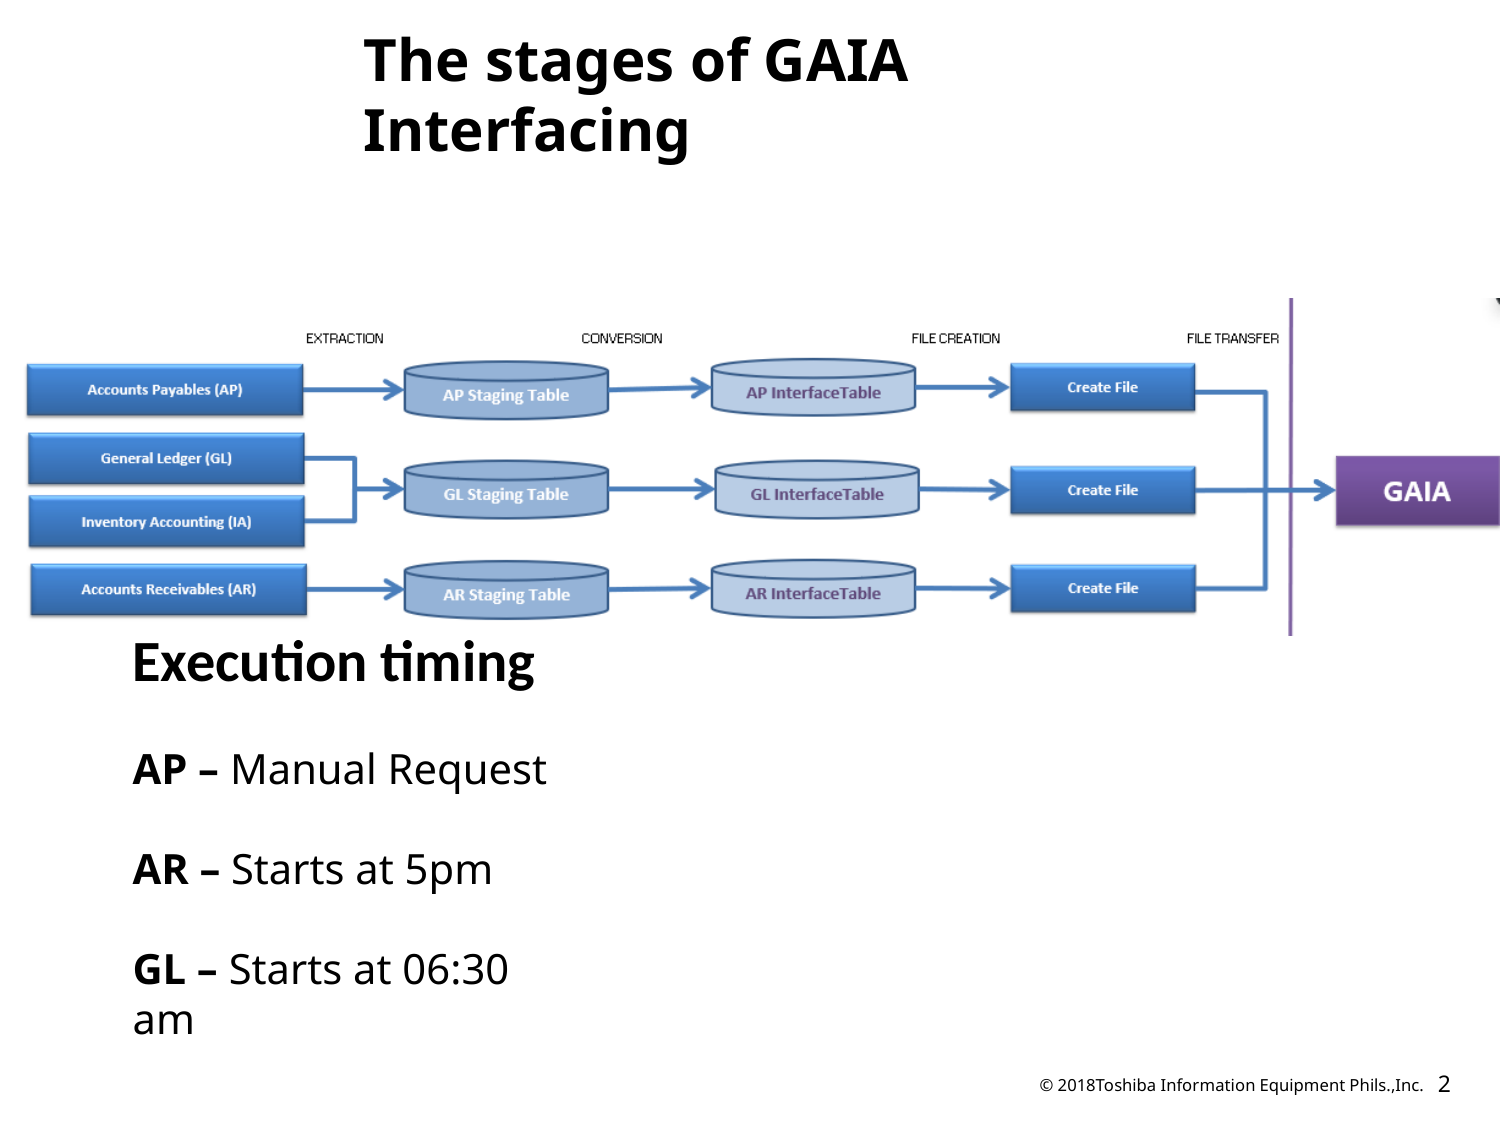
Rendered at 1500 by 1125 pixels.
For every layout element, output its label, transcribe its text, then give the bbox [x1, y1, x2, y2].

list The stages of GAIA Interfacing [286, 71, 1214, 298]
picture [0, 298, 1500, 636]
text_box Execution timing AP – Manual Request AR – Starts at 5pm GL – Starts at 06:30 am [55, 636, 566, 1125]
